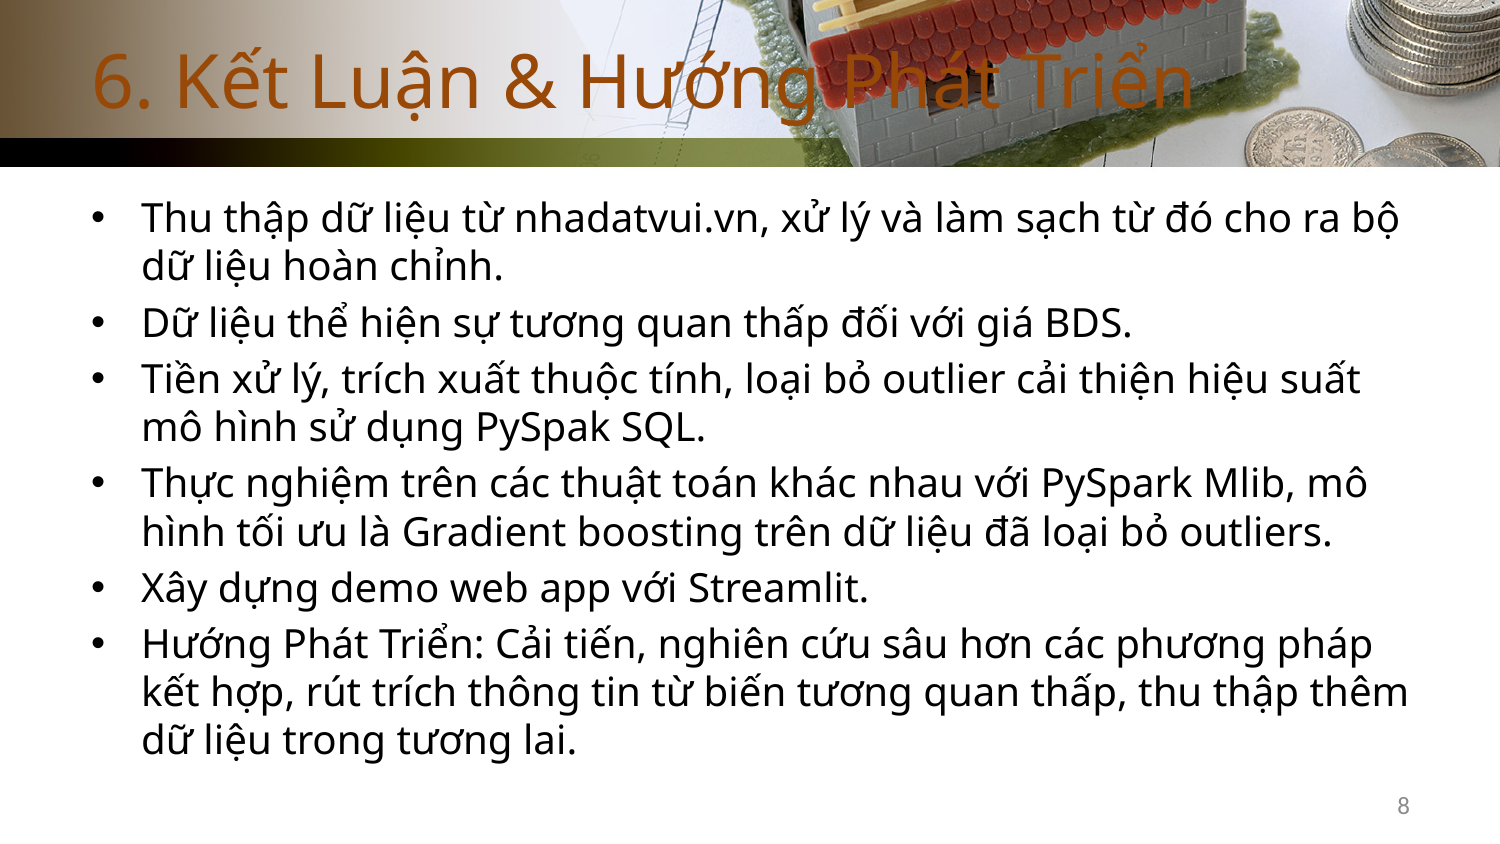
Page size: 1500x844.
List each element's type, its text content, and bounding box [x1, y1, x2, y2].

slide_number 8 [1074, 782, 1425, 827]
picture [0, 0, 1500, 844]
title 6. Kết Luận & Hướng Phát Triển [76, 16, 1431, 142]
list Thu thập dữ liệu từ nhadatvui.vn, xử lý và làm sạch từ đó cho ra bộ dữ liệu hoàn chỉnh. Dữ liệu thể hiện sự tương quan thấp đối với giá BDS. Tiền xử lý, trích xuất thuộc tính, loại bỏ outlier cải thiện hiệu suất mô hình sử dụng PySpak SQL. Thực nghiệm trên các thuật toán khác nhau với PySpark Mlib, mô hình tối ưu là Gradient boosting trên dữ liệu đã loại bỏ outliers. Xây dựng demo web app với Streamlit. Hướng Phát Triển: Cải tiến, nghiên cứu sâu hơn các phương pháp kết hợp, rút trích thông tin từ biến tương quan thấp, thu thập thêm dữ liệu trong tương lai. [76, 185, 1429, 784]
